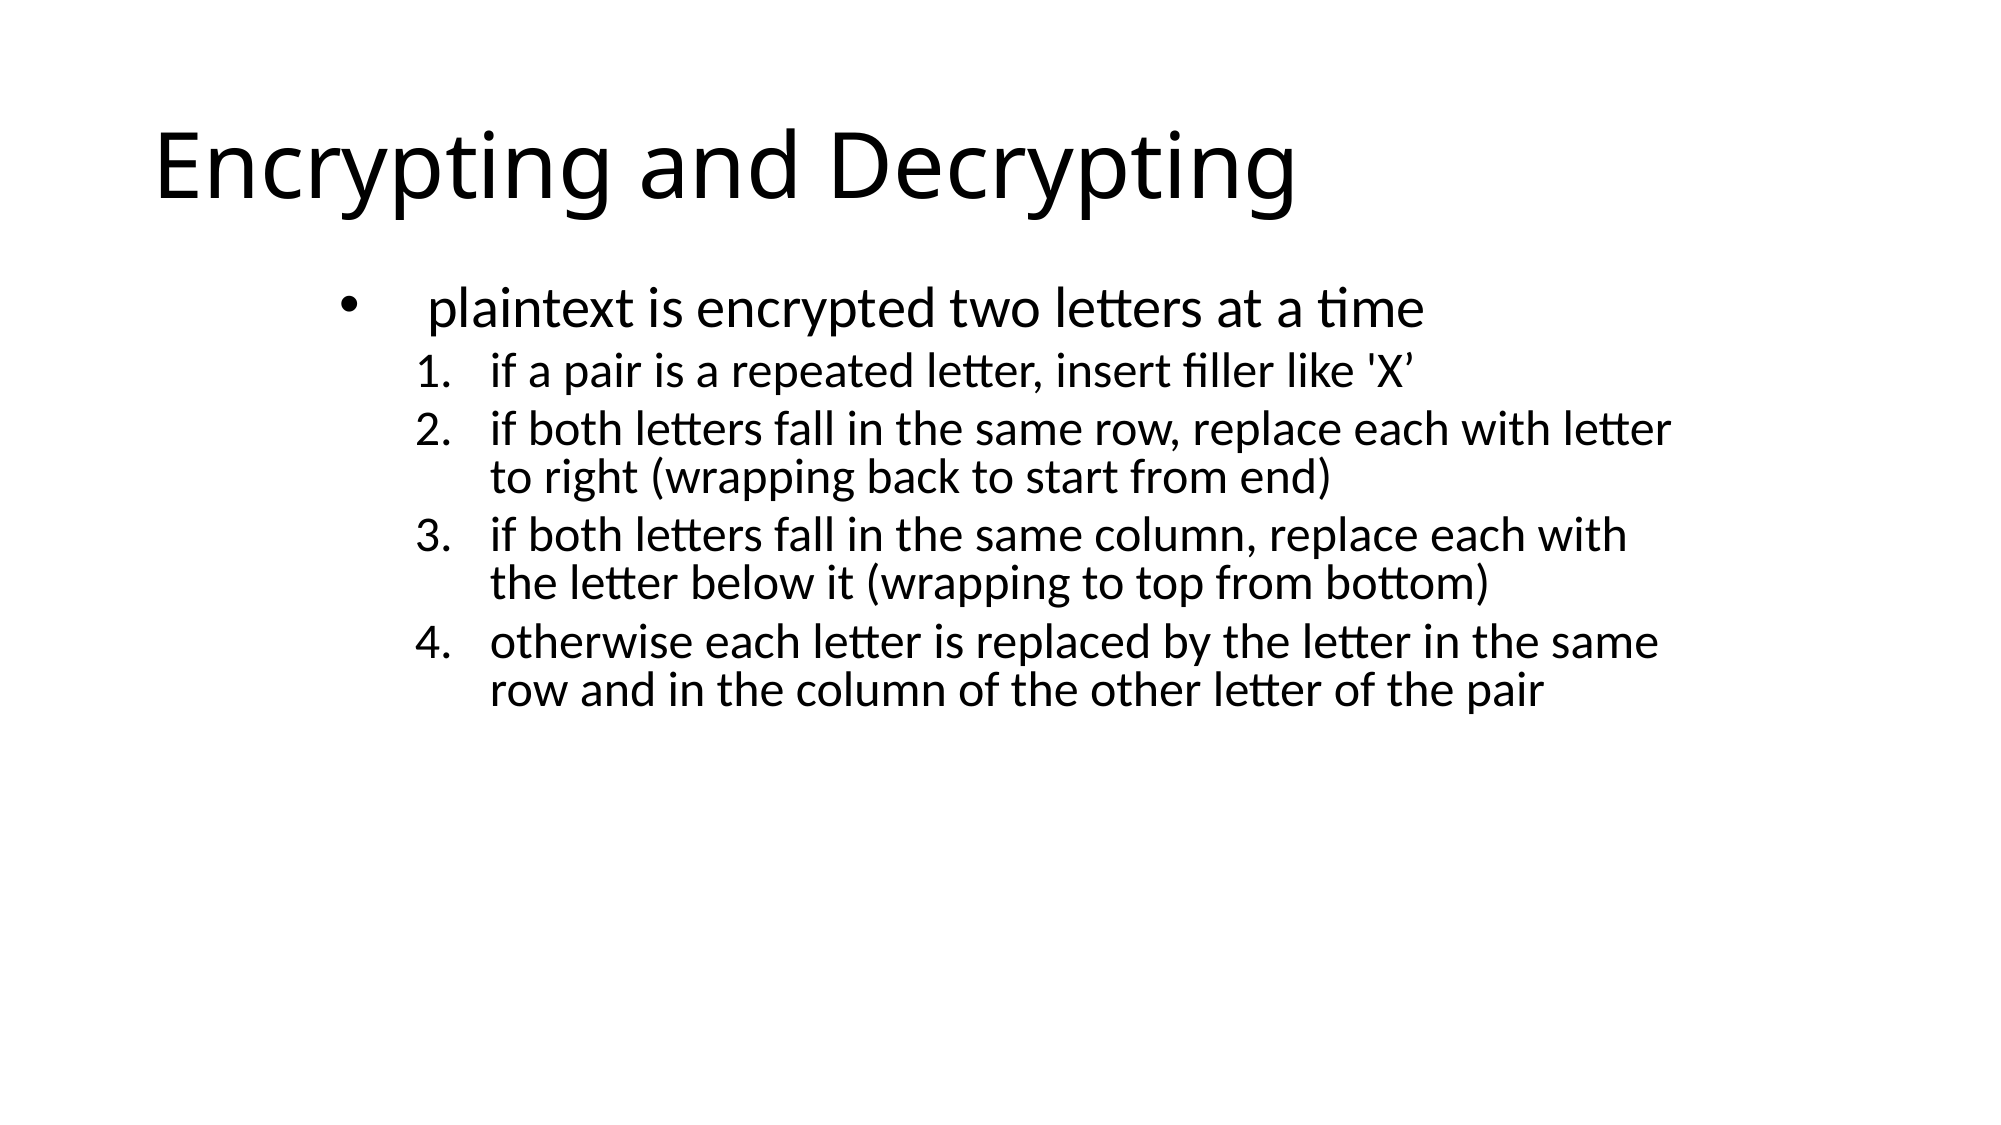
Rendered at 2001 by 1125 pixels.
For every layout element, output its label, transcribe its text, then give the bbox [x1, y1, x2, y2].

list plaintext is encrypted two letters at a time if a pair is a repeated letter, insert filler like 'X’ if both letters fall in the same row, replace each with letter to right (wrapping back to start from end) if both letters fall in the same column, replace each with the letter below it (wrapping to top from bottom) otherwise each letter is replaced by the letter in the same row and in the column of the other letter of the pair [324, 275, 1713, 1006]
title Encrypting and Decrypting [137, 59, 1863, 278]
